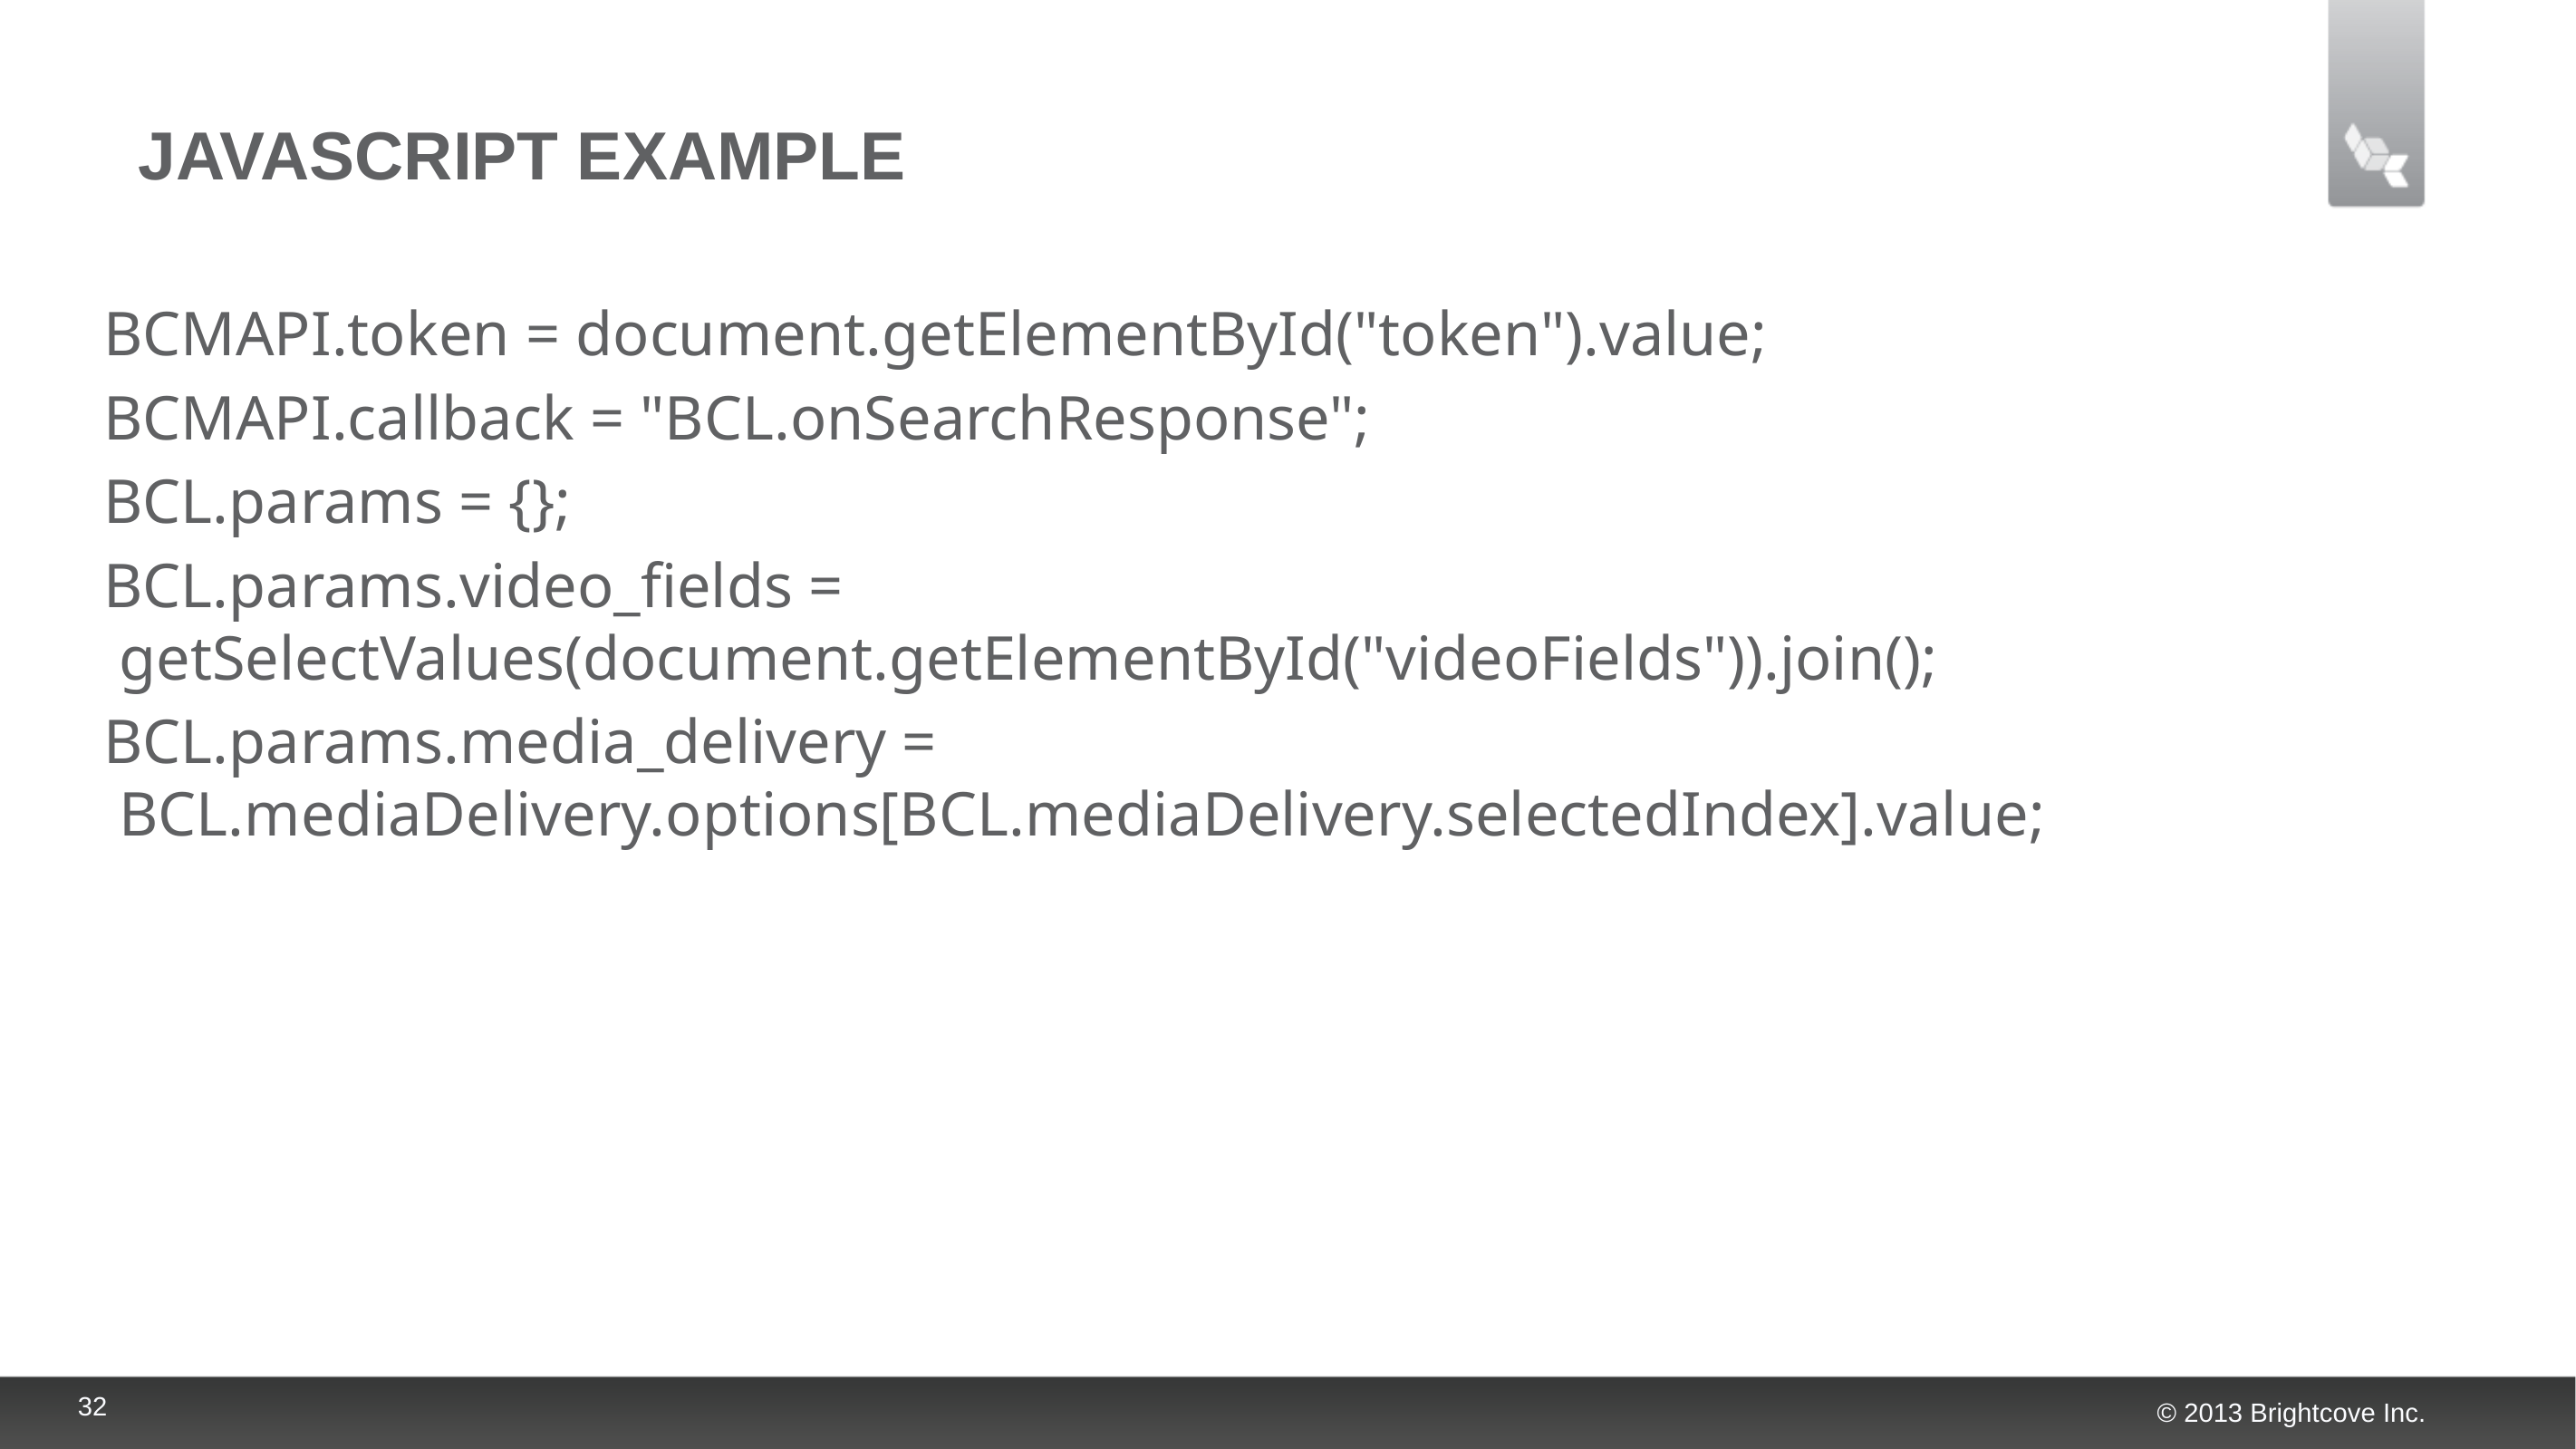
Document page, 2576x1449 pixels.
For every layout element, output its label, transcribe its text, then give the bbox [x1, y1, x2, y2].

list BCMAPI.token = document.getElementById("token").value; BCMAPI.callback = "BCL.onSearchResponse"; BCL.params = {}; BCL.params.video_fields = getSelectValues(document.getElementById("videoFields")).join(); BCL.params.media_delivery = BCL.mediaDelivery.options[BCL.mediaDelivery.selectedIndex].value; [80, 284, 2544, 1207]
slide_number 32 [0, 1375, 121, 1436]
title Javascript Example [115, 43, 2270, 261]
picture [0, 0, 2576, 1449]
